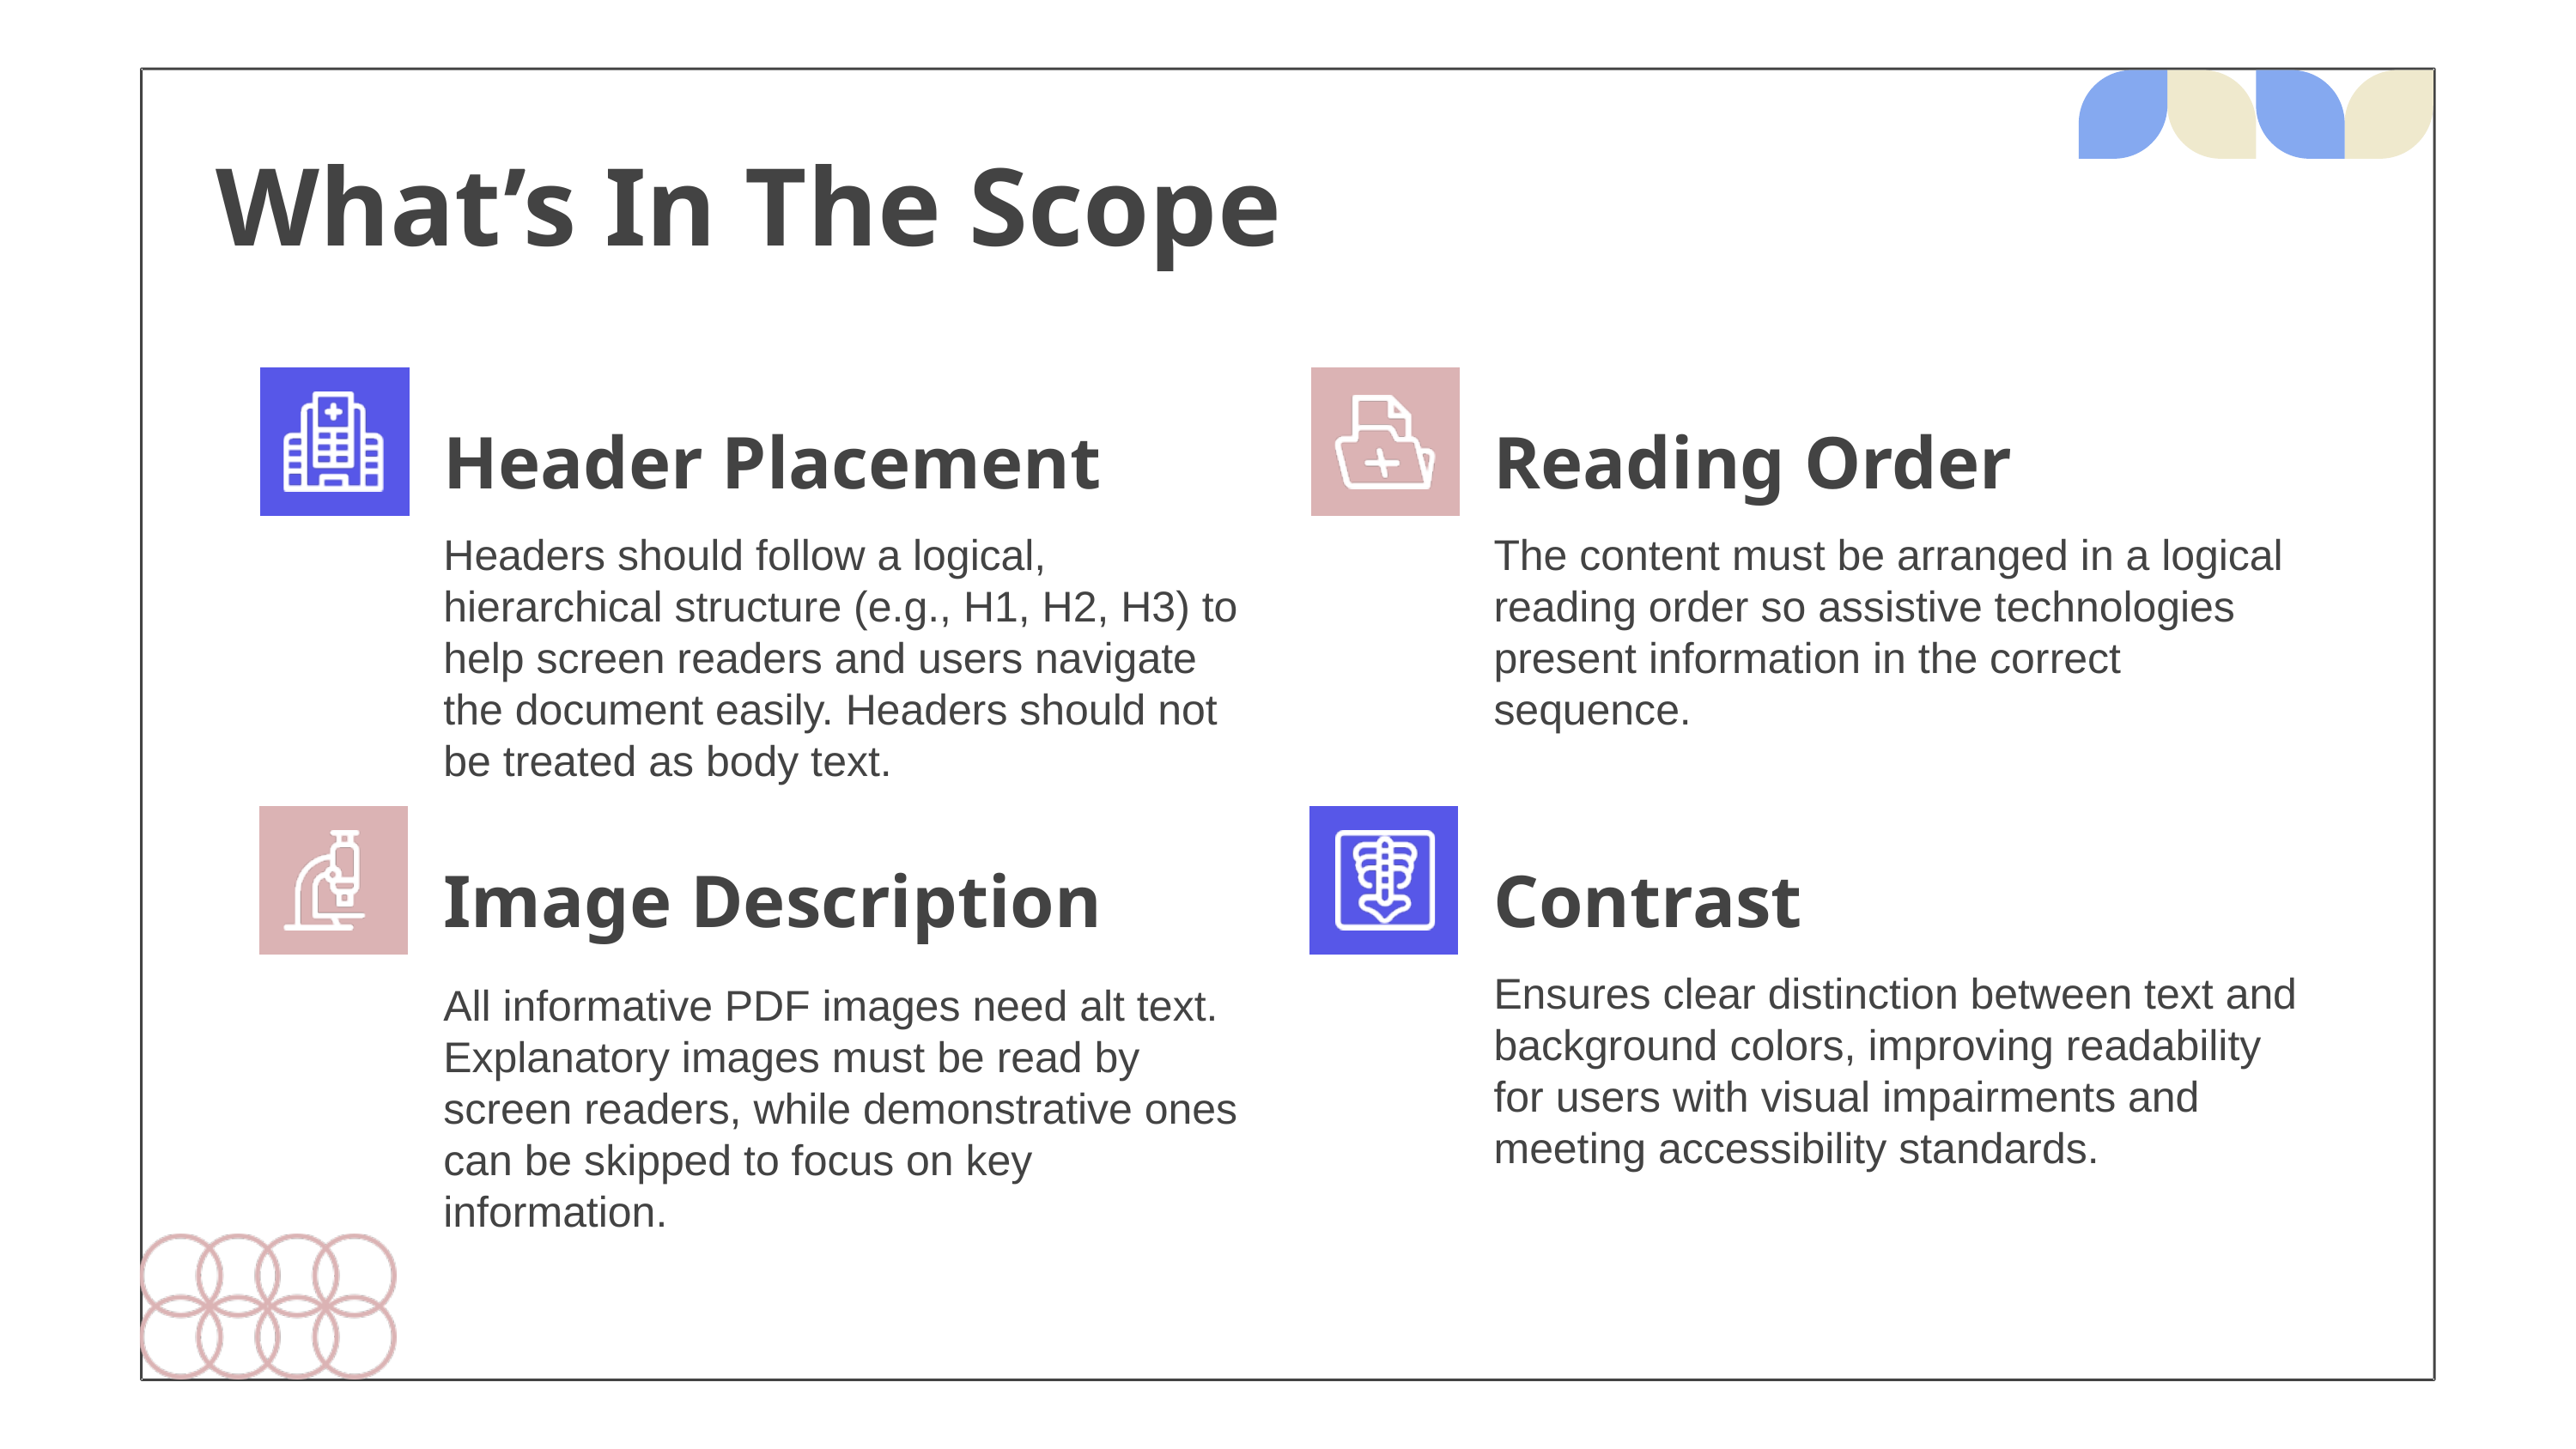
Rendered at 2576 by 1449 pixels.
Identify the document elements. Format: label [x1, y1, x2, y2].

text_box [2345, 70, 2433, 160]
text_box [2168, 70, 2257, 160]
text_box [258, 805, 409, 955]
text_box [1309, 805, 1459, 955]
text_box [260, 367, 410, 517]
text_box [1310, 367, 1460, 517]
text_box [2257, 70, 2345, 160]
text_box [139, 67, 2436, 1382]
text_box [2078, 70, 2168, 160]
